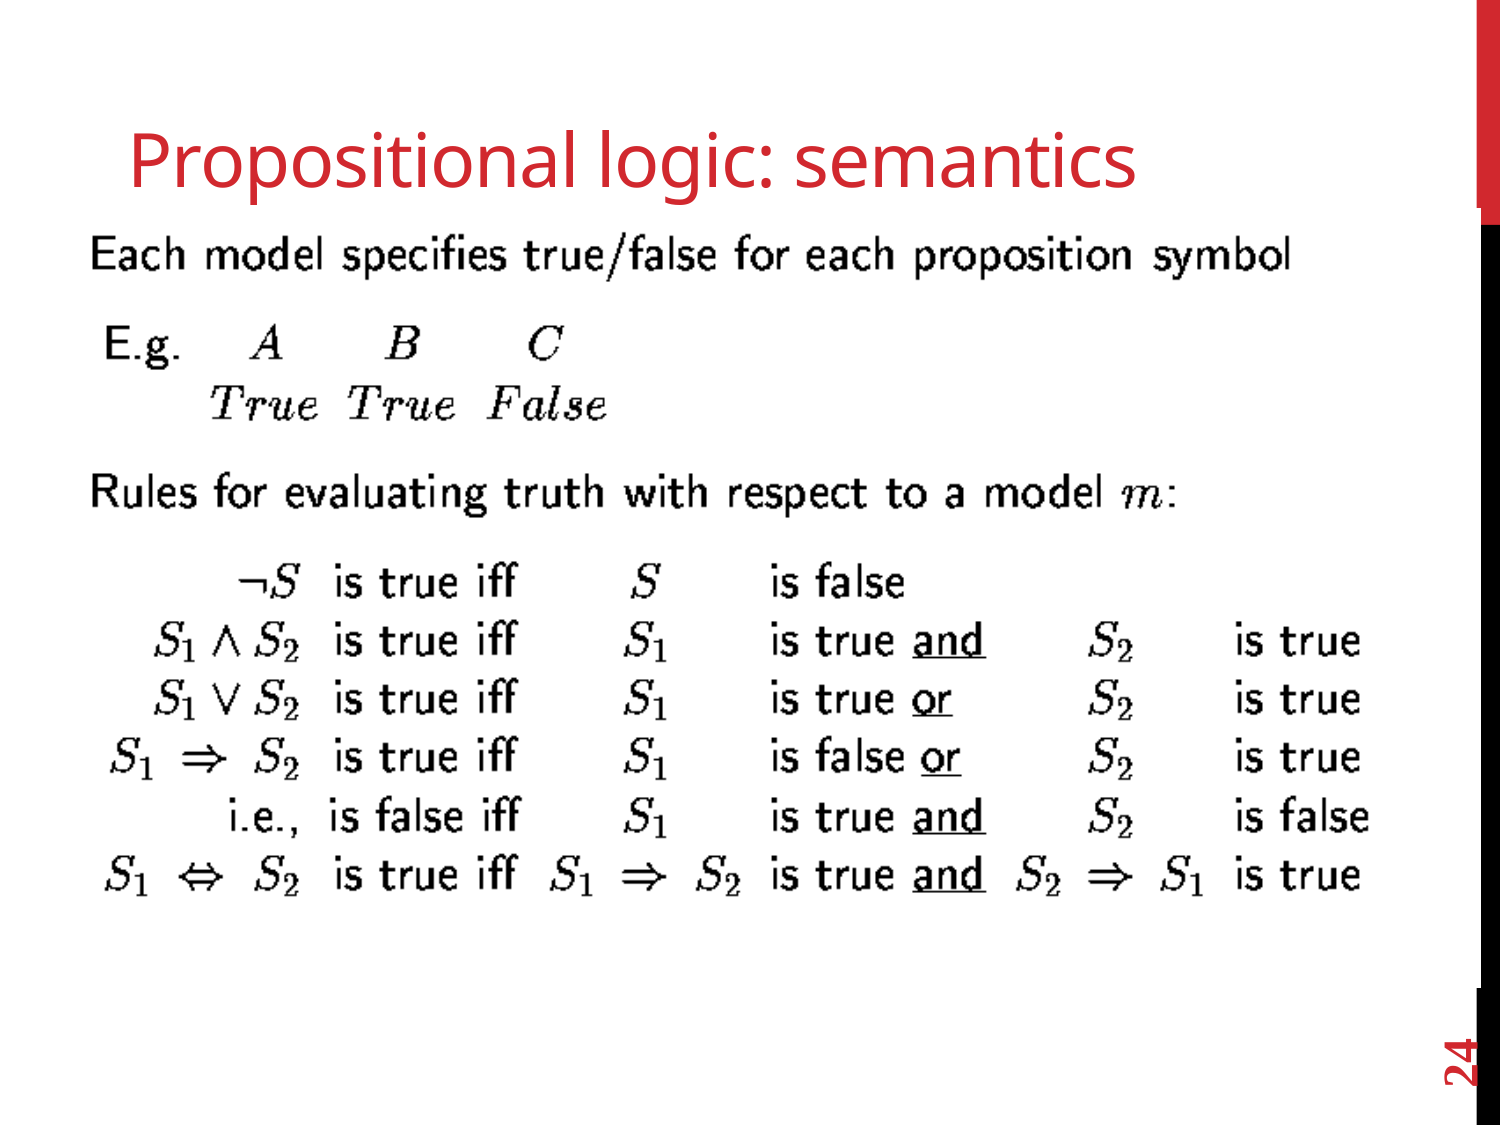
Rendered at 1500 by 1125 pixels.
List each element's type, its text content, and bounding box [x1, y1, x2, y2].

picture [5, 208, 1482, 988]
title Propositional logic: semantics [112, 22, 1388, 203]
slide_number 24 [1427, 989, 1488, 1104]
